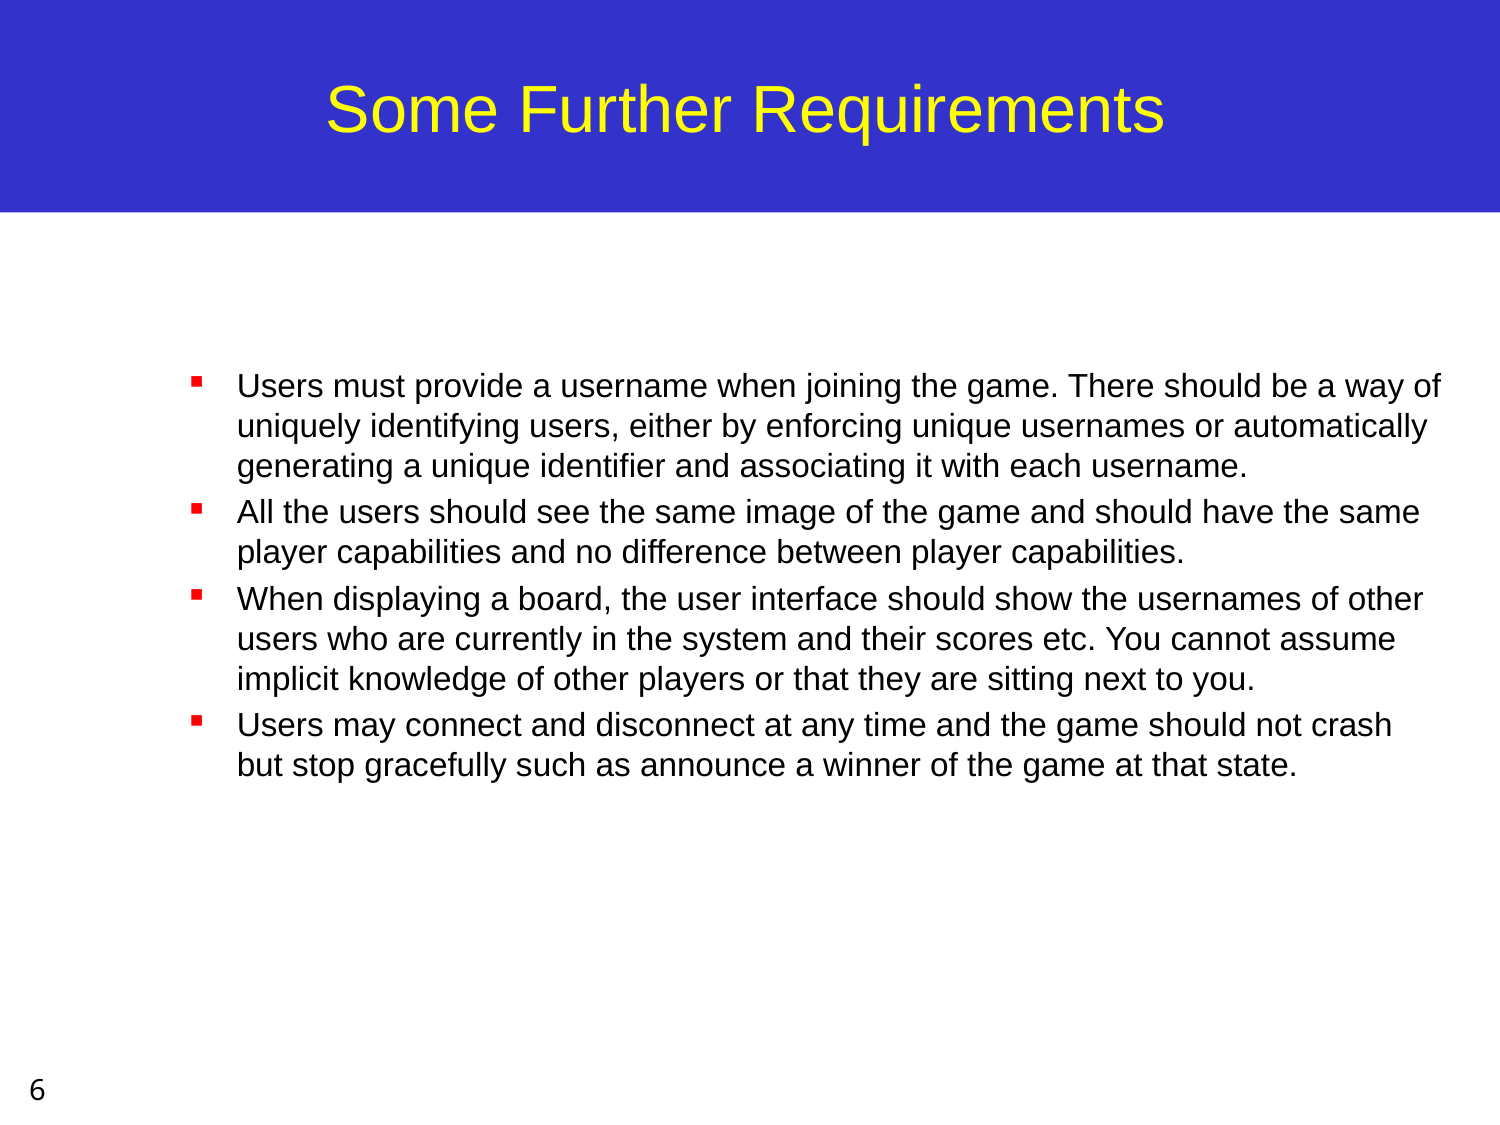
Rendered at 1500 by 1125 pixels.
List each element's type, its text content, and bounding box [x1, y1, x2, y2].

list Users must provide a username when joining the game. There should be a way of uniquely identifying users, either by enforcing unique usernames or automatically generating a unique identifier and associating it with each username. All the users should see the same image of the game and should have the same player capabilities and no difference between player capabilities. When displaying a board, the user interface should show the usernames of other users who are currently in the system and their scores etc. You cannot assume implicit knowledge of other players or that they are sitting next to you. Users may connect and disconnect at any time and the game should not crash but stop gracefully such as announce a winner of the game at that state. [99, 275, 1463, 1006]
title Some Further Requirements [24, 24, 1468, 188]
